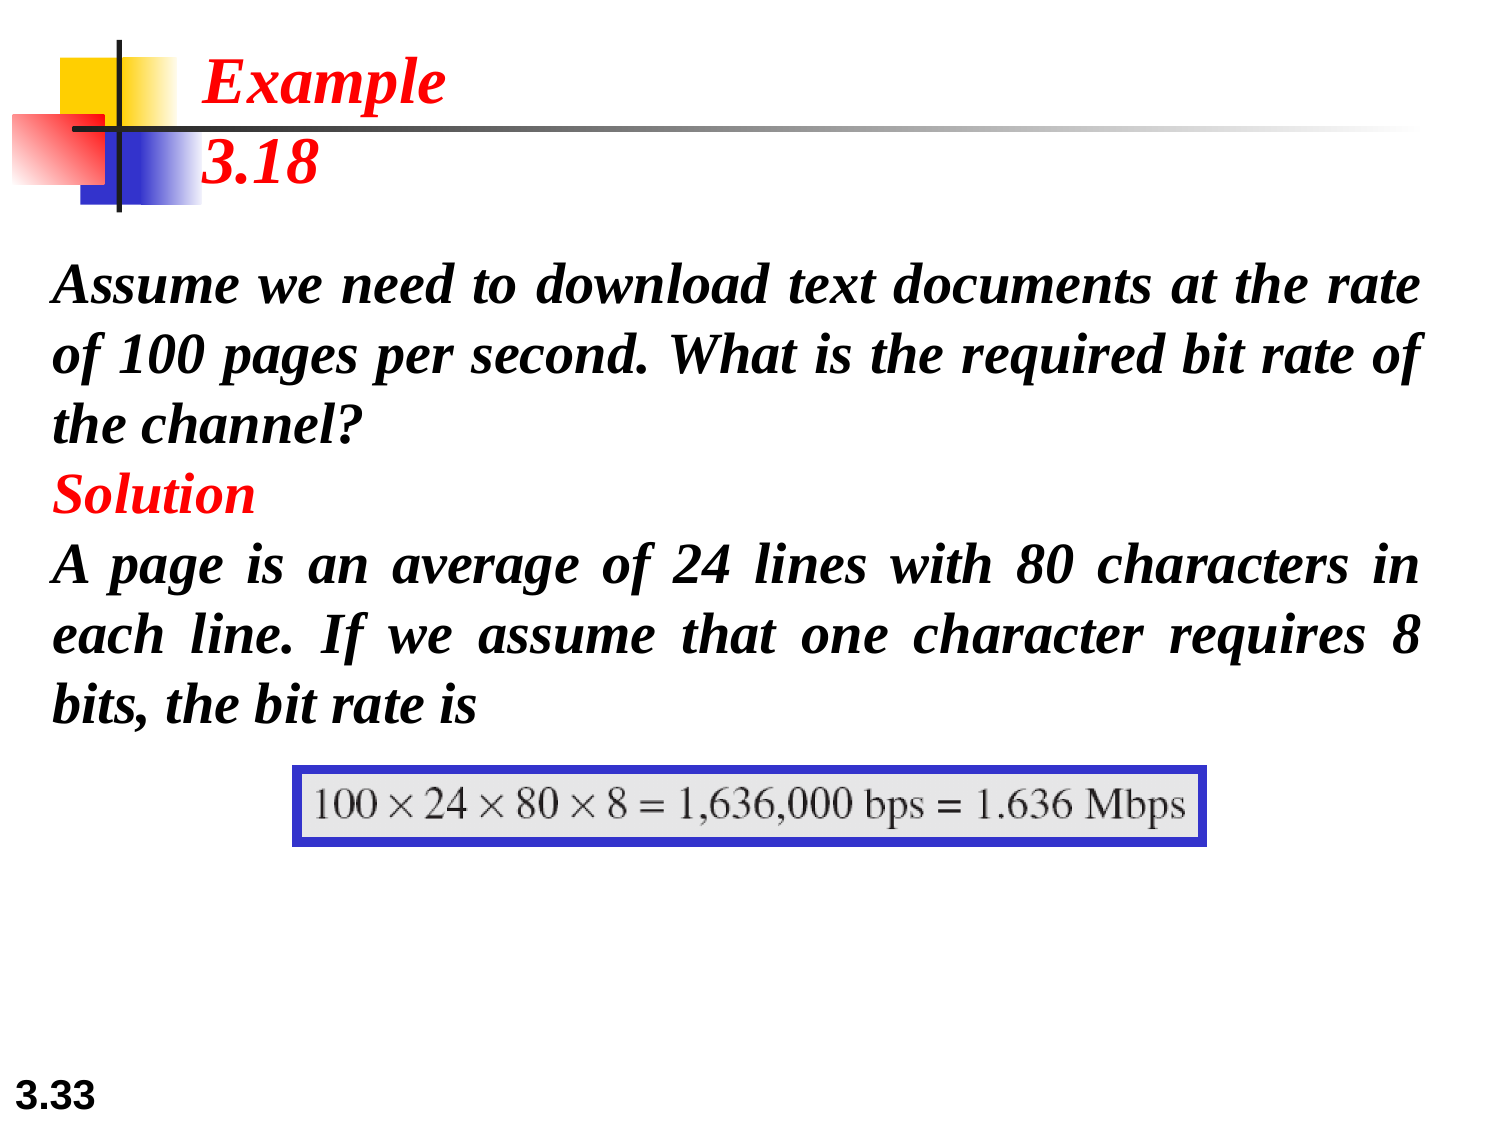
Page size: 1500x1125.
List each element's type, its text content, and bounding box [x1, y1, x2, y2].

text_box [116, 39, 122, 125]
text_box [24, 237, 1475, 863]
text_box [80, 126, 202, 205]
text_box [60, 57, 116, 125]
text_box [596, 126, 1423, 132]
text_box [122, 57, 177, 125]
text_box Example 3.18 [187, 29, 596, 205]
picture [301, 773, 1199, 838]
text_box Assume we need to download text documents at the rate of 100 pages per second. What is the required bit rate of the channel? Solution A page is an average of 24 lines with 80 characters in each line. If we assume that one character requires 8 bits, the bit rate is [37, 237, 1438, 743]
text_box 3.‹#› [0, 1049, 313, 1125]
text_box [72, 126, 79, 132]
text_box [12, 114, 105, 185]
